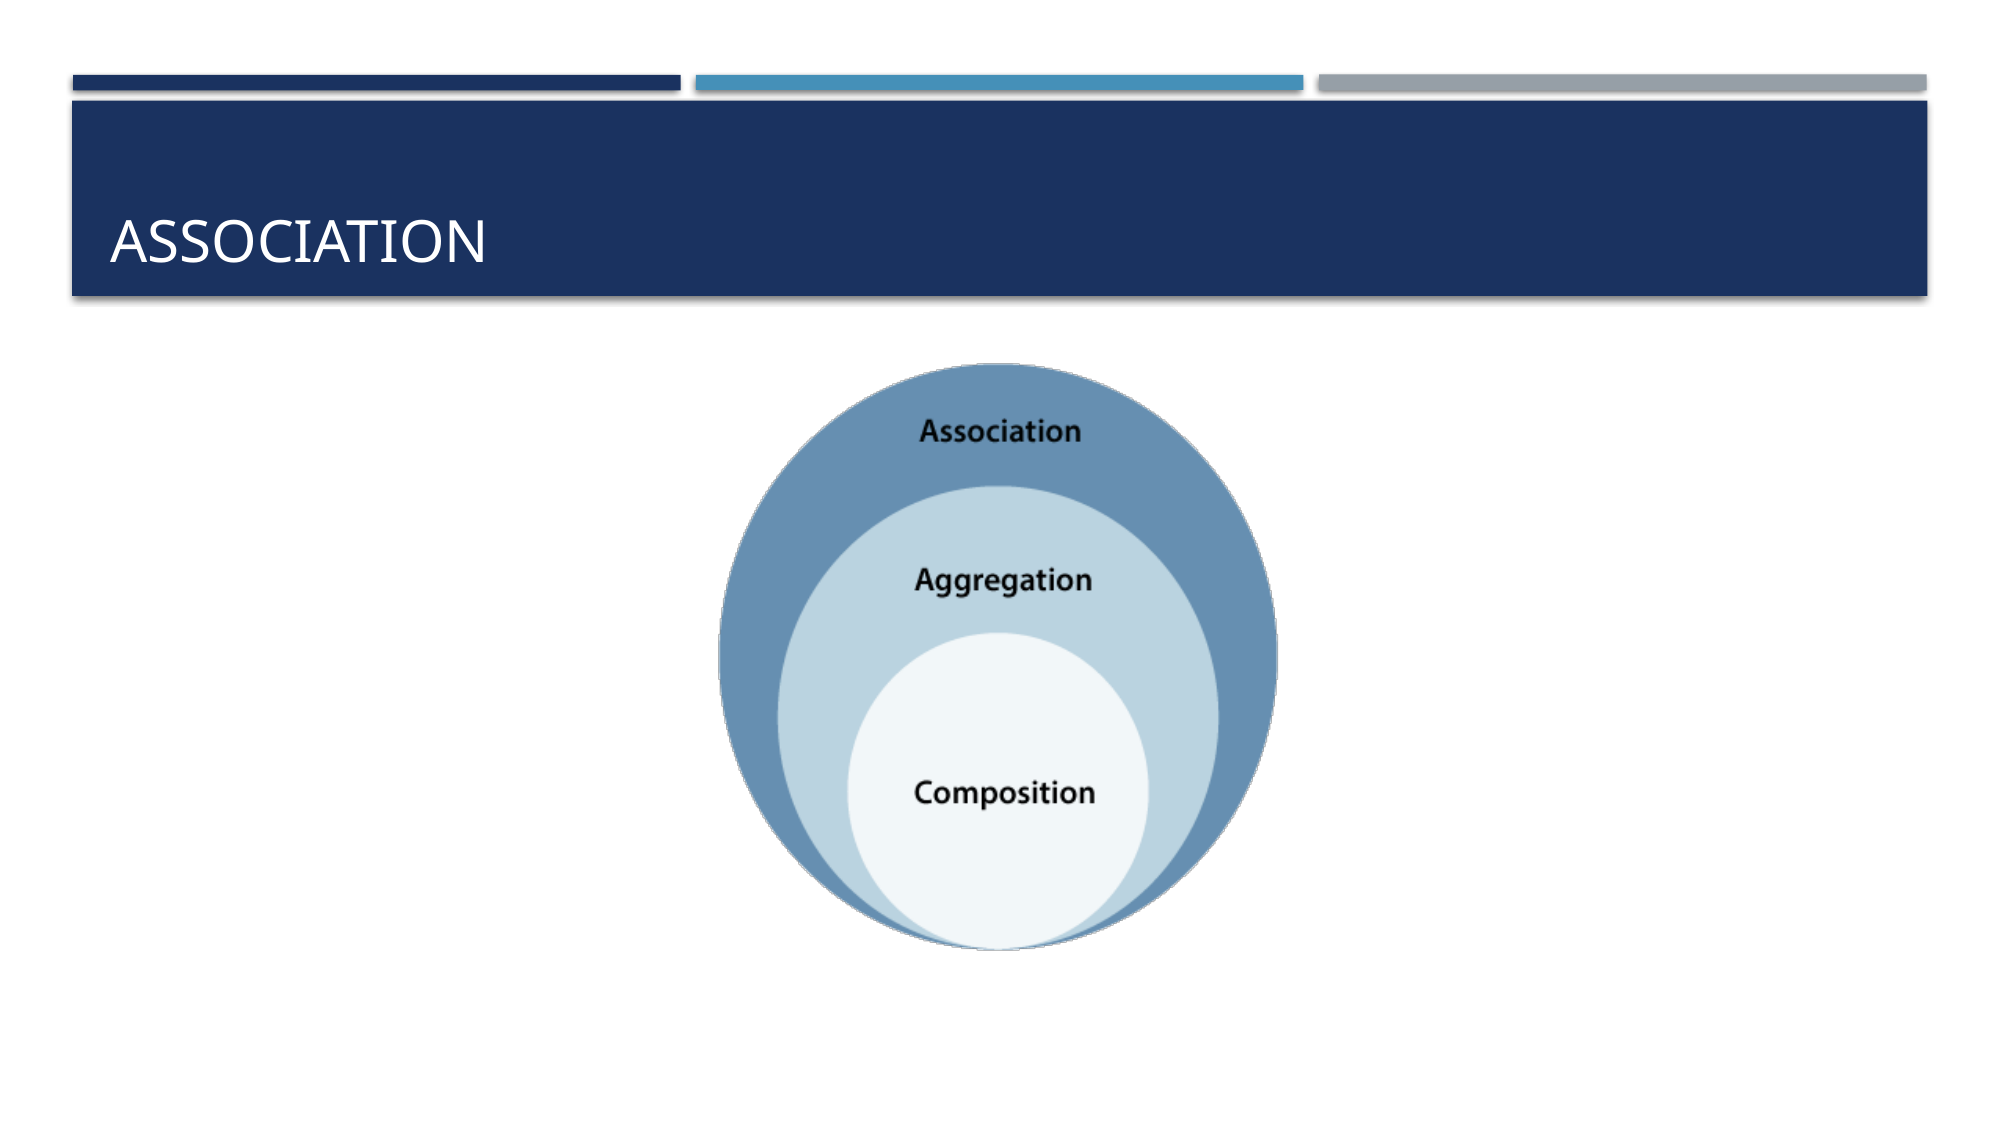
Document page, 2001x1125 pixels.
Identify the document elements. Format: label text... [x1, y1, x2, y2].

title ASSOCIATION [95, 115, 1905, 282]
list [700, 358, 1300, 960]
